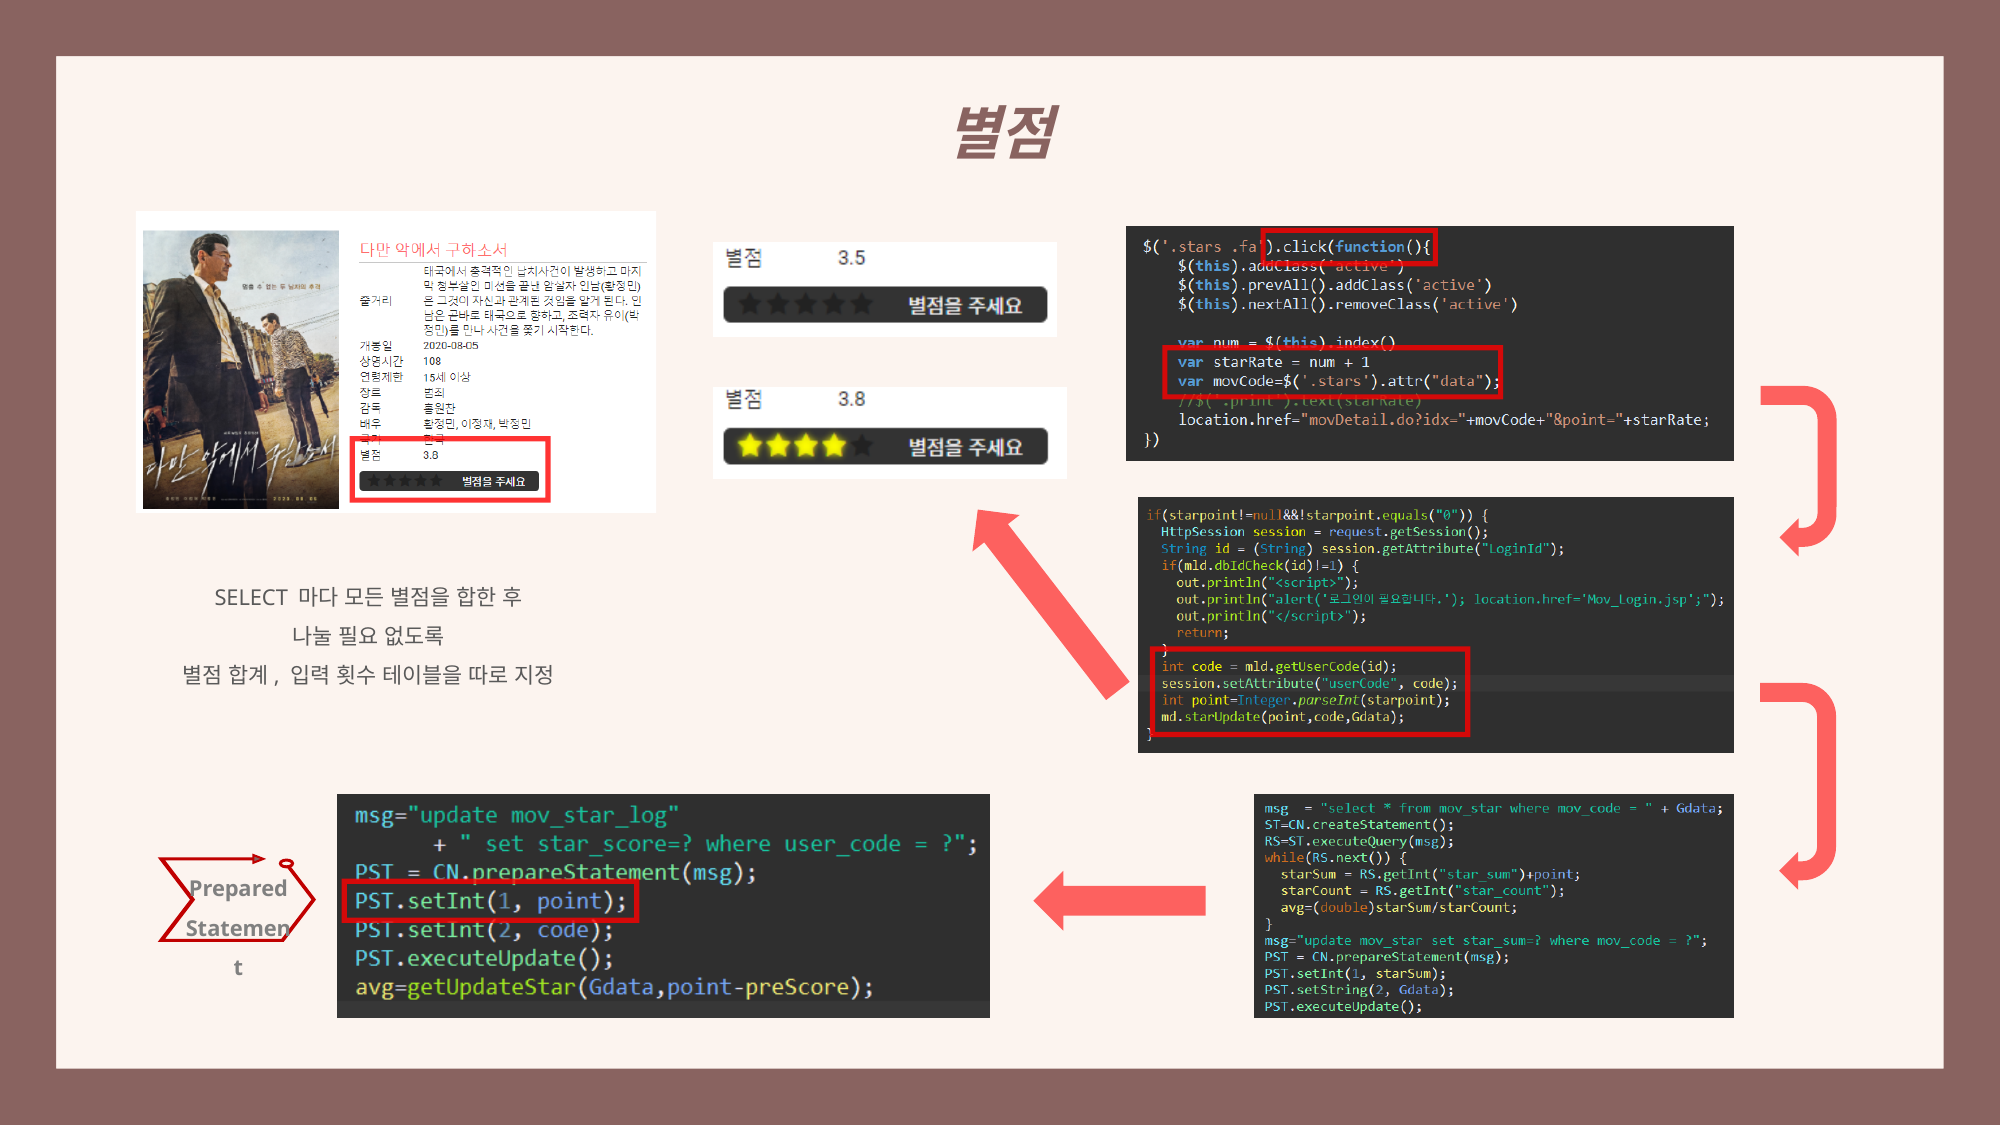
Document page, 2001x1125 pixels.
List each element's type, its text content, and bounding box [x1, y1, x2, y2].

picture [1254, 794, 1734, 1018]
text_box [0, 0, 2000, 1125]
text_box SELECT 마다 모든 별점을 합한 후 나눌 필요 없도록 별점 합계, 입력 횟수 테이블을 따로 지정 [121, 562, 616, 696]
picture [712, 387, 1067, 479]
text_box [1138, 497, 1734, 753]
text_box [1759, 681, 1838, 893]
picture [135, 211, 657, 513]
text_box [337, 794, 990, 1018]
picture [712, 242, 1057, 337]
text_box [1031, 868, 1207, 934]
text_box [971, 508, 1132, 702]
text_box 별점 [561, 54, 1439, 174]
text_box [159, 854, 315, 944]
text_box [1759, 384, 1838, 559]
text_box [1126, 226, 1734, 461]
